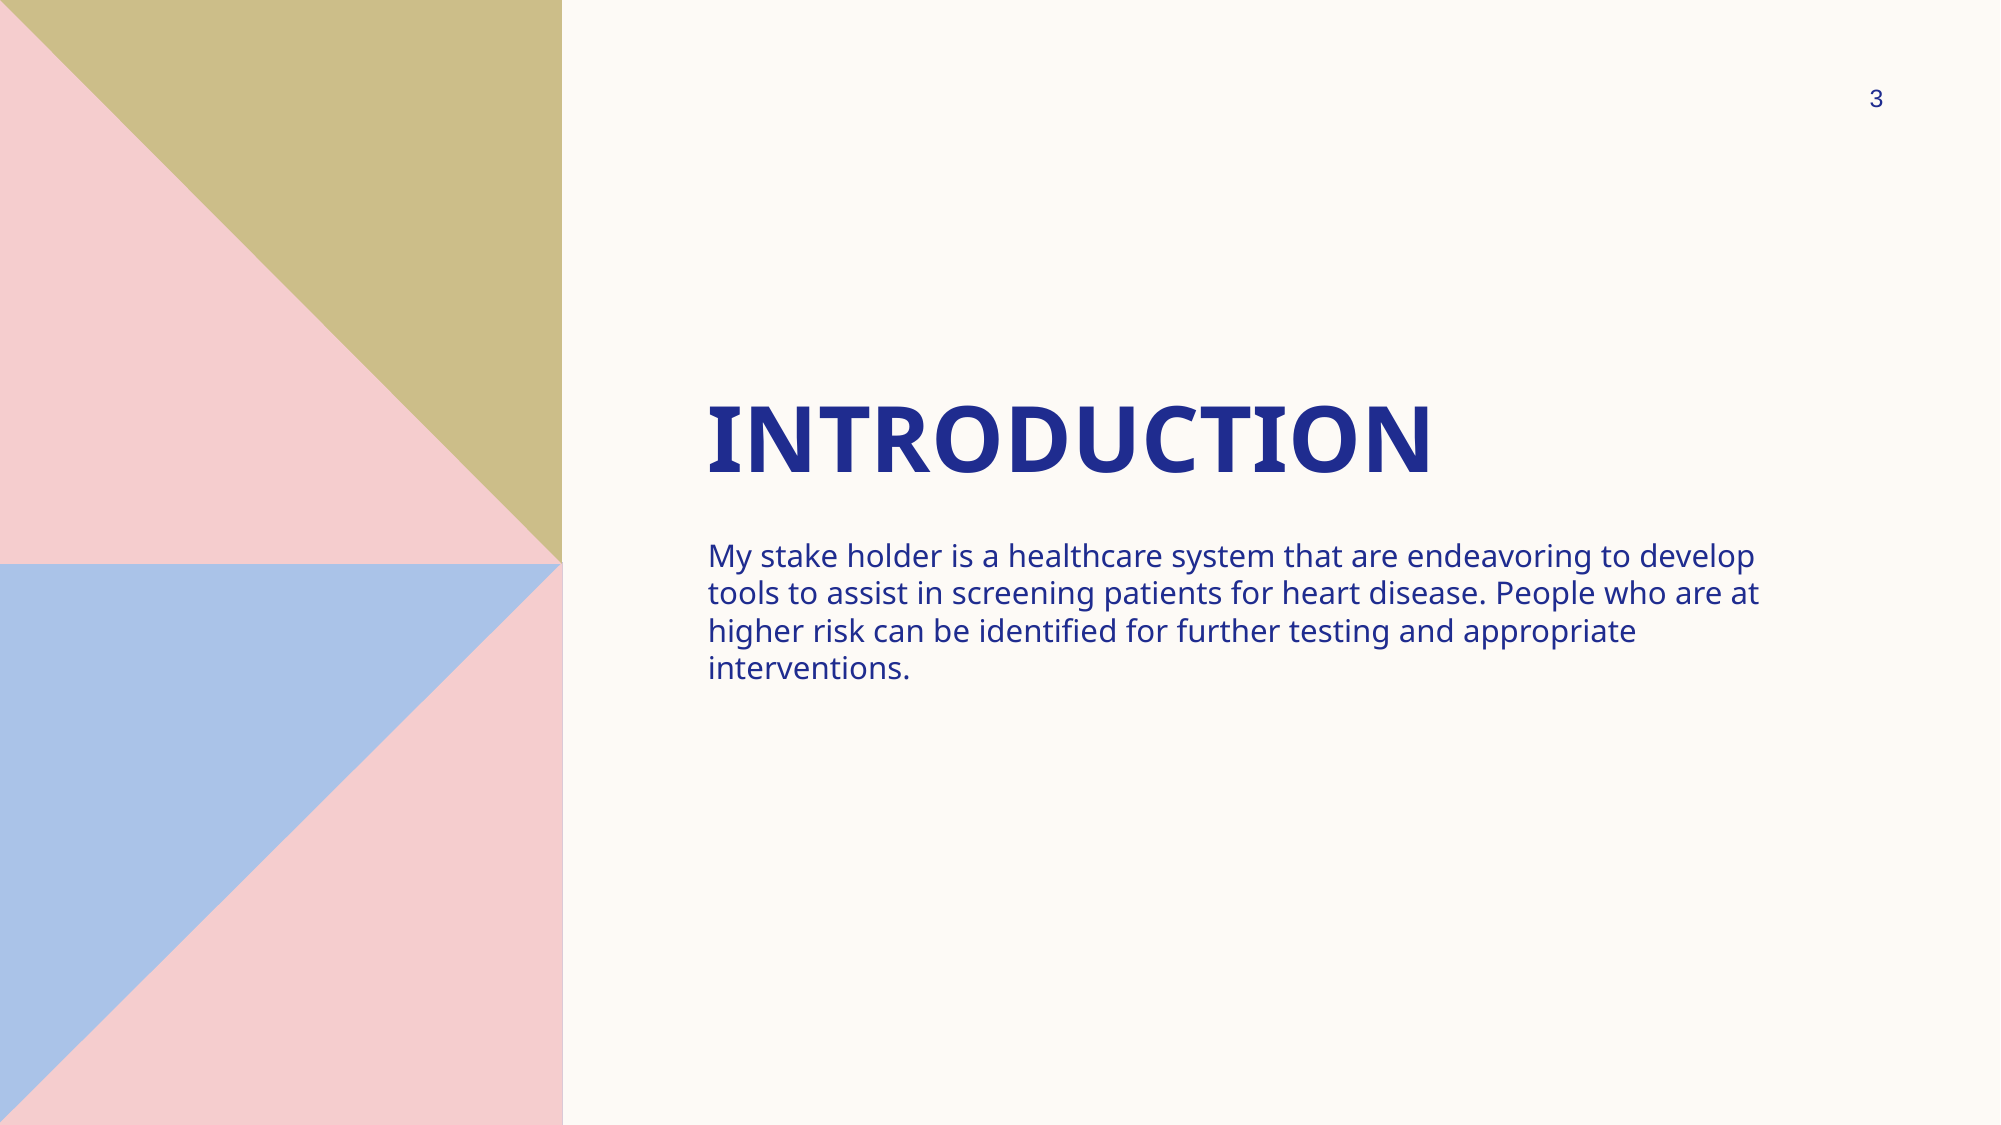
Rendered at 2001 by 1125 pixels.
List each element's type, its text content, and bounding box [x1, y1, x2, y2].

list My stake holder is a healthcare system that are endeavoring to develop tools to assist in screening patients for heart disease. People who are at higher risk can be identified for further testing and appropriate interventions. [693, 528, 1803, 972]
title Introduction [693, 373, 1803, 500]
slide_number 3 [1795, 75, 1958, 120]
